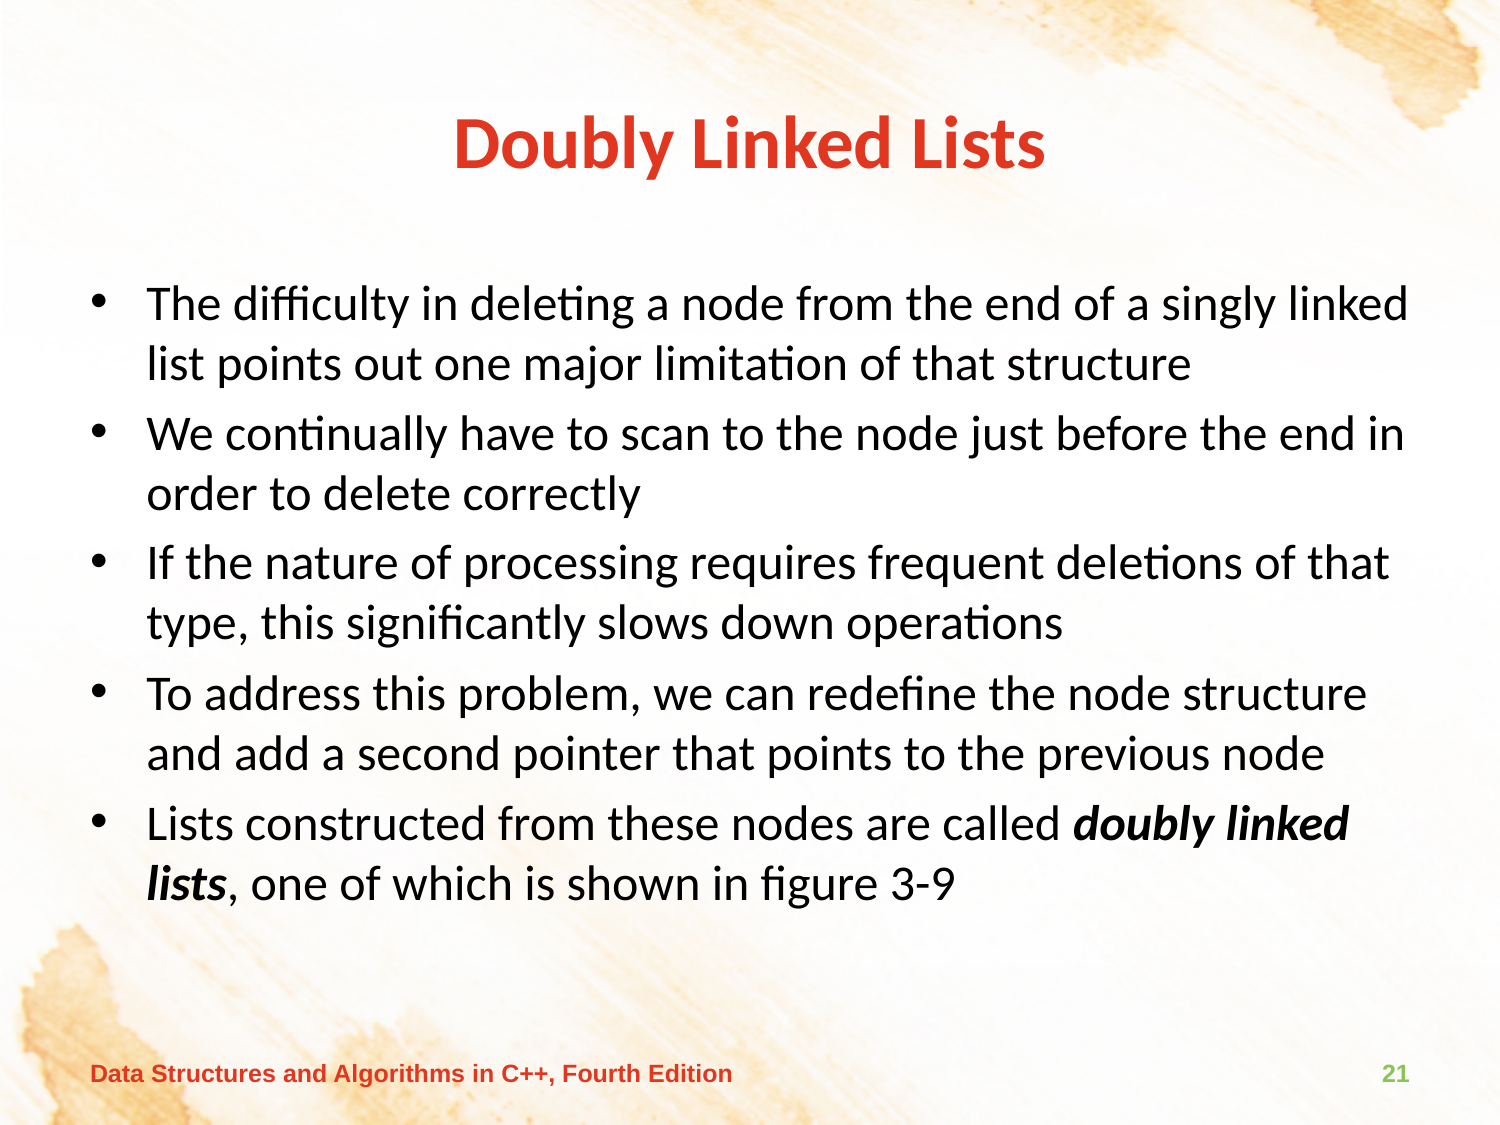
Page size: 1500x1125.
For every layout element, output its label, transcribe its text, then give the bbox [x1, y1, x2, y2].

list The difficulty in deleting a node from the end of a singly linked list points out one major limitation of that structure We continually have to scan to the node just before the end in order to delete correctly If the nature of processing requires frequent deletions of that type, this significantly slows down operations To address this problem, we can redefine the node structure and add a second pointer that points to the previous node Lists constructed from these nodes are called doubly linked lists, one of which is shown in figure 3-9 [75, 262, 1425, 1005]
picture [0, 468, 1500, 1125]
footer Data Structures and Algorithms in C++, Fourth Edition [75, 1042, 988, 1103]
slide_number 21 [1074, 1042, 1425, 1103]
picture [2, 0, 1500, 425]
title Doubly Linked Lists [75, 45, 1425, 233]
